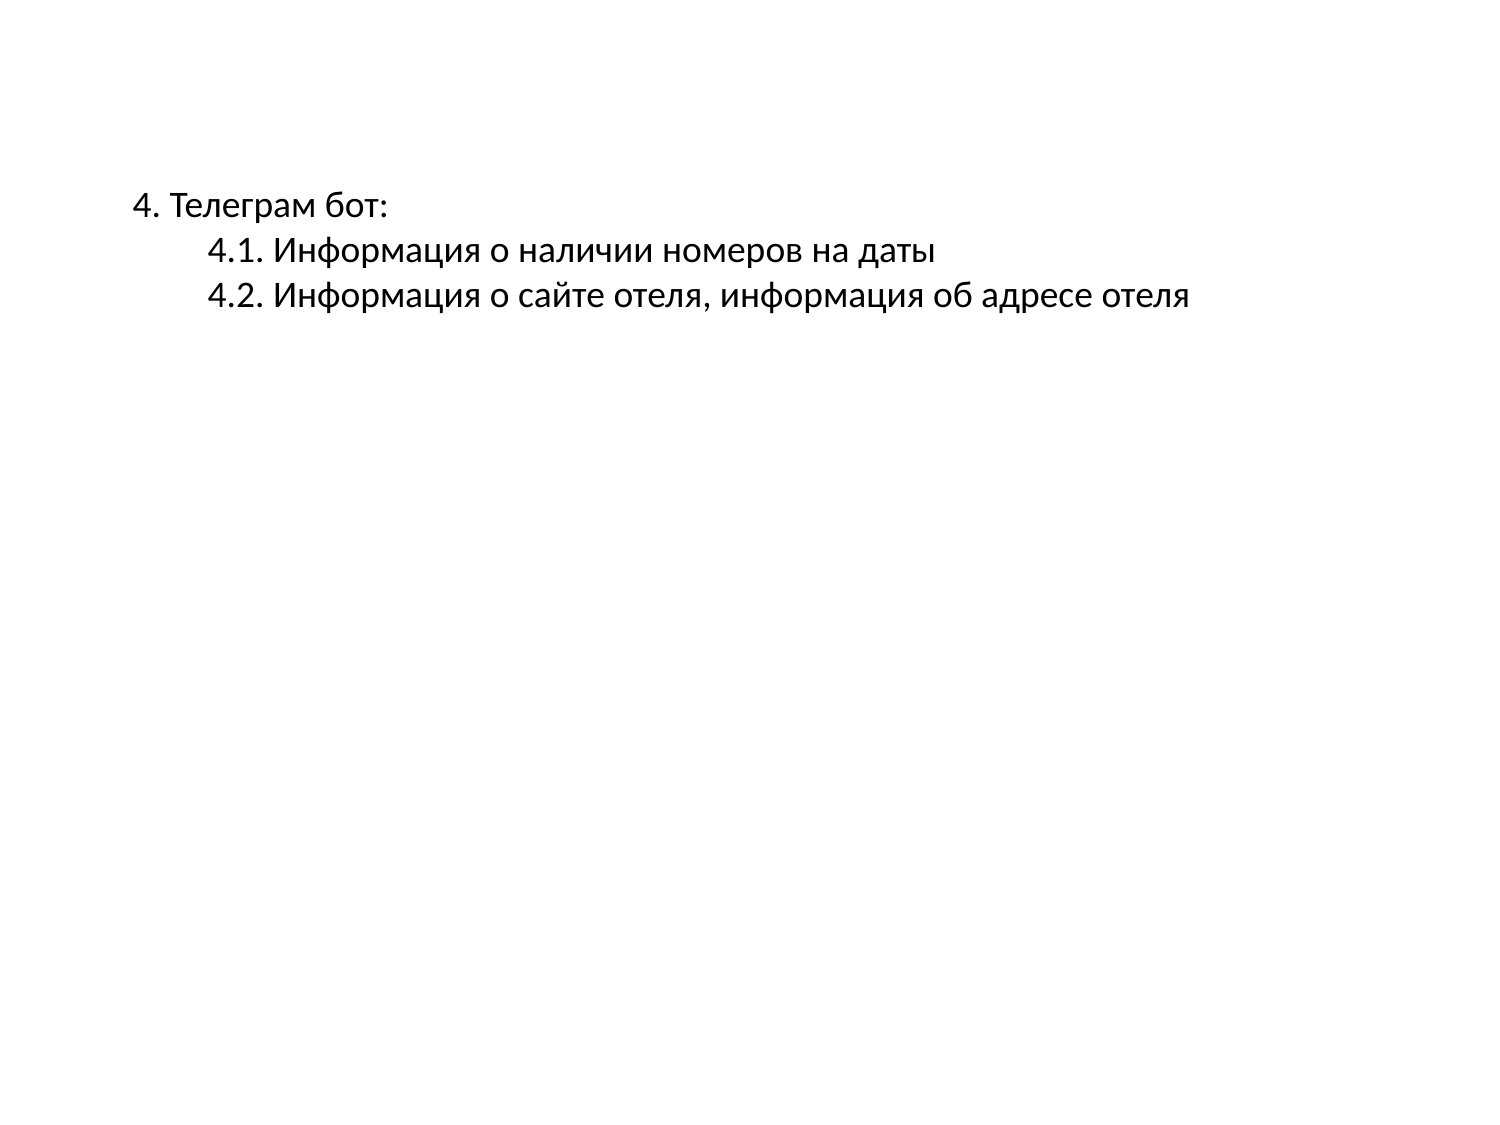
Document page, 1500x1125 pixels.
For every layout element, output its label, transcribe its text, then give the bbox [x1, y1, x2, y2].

text_box 4. Телеграм бот: 4.1. Информация о наличии номеров на даты 4.2. Информация о сайте отеля, информация об адресе отеля [117, 172, 1207, 368]
